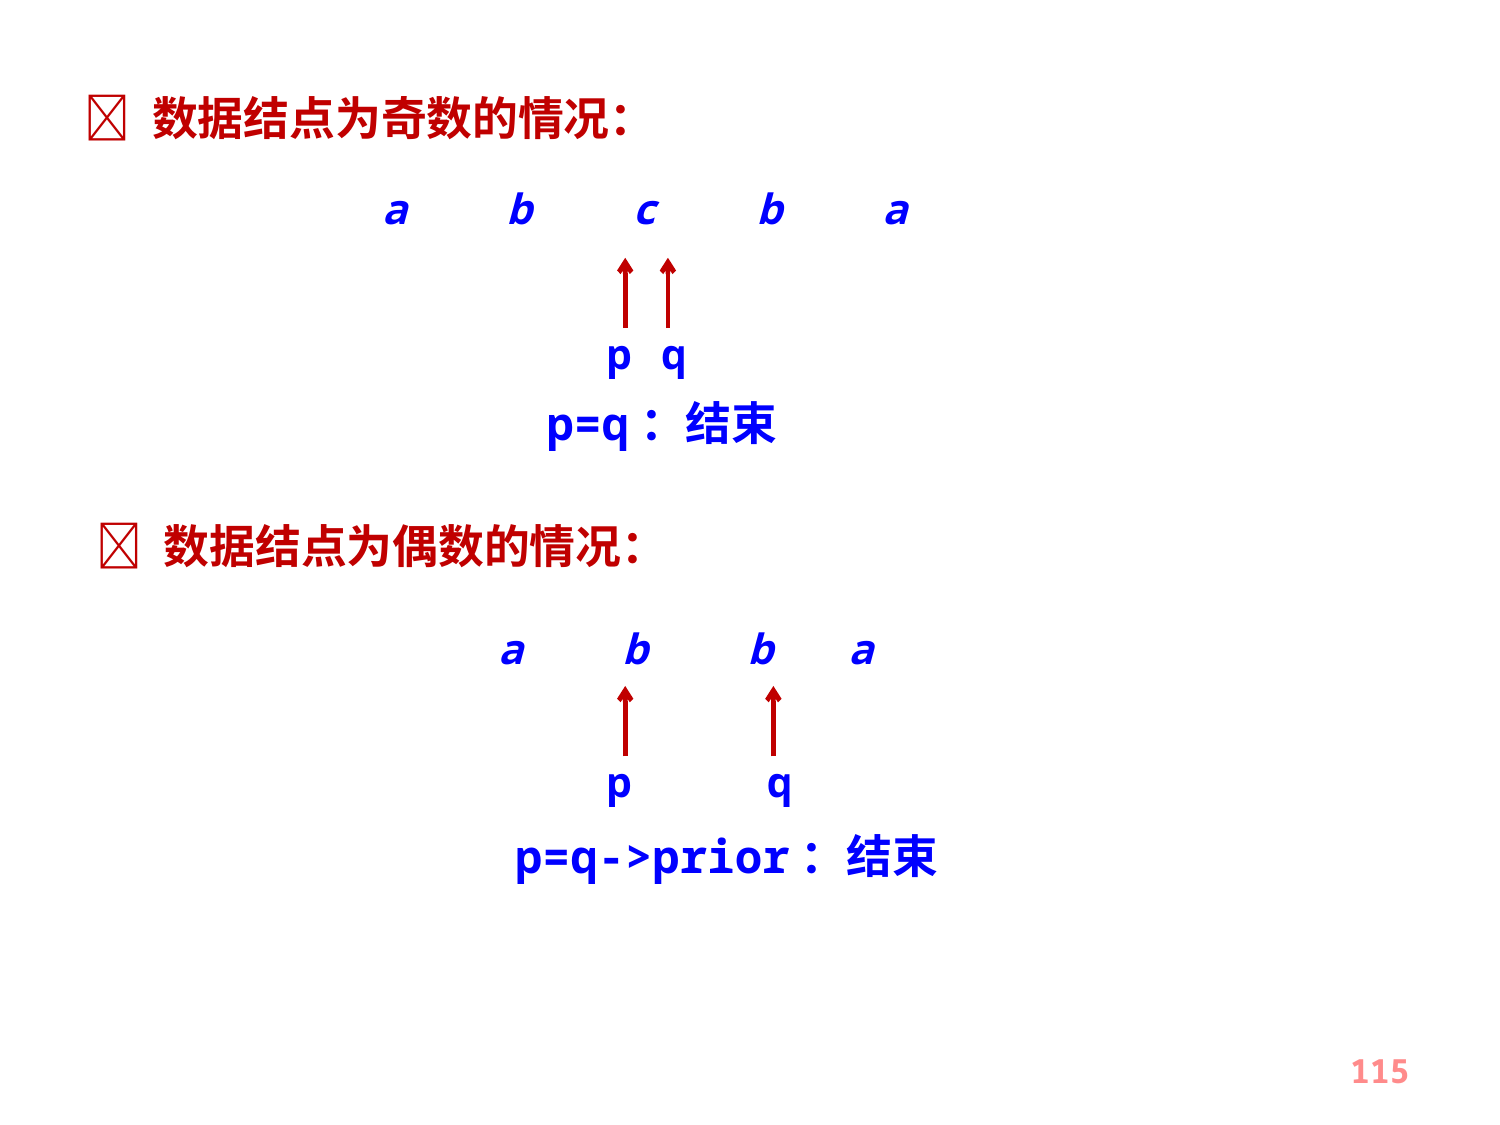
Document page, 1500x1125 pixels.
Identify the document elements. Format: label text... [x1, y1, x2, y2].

text_box  数据结点为奇数的情况： [70, 82, 727, 152]
text_box  数据结点为偶数的情况： [81, 510, 715, 580]
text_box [269, 175, 1020, 458]
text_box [398, 615, 985, 892]
slide_number 115 [1074, 1042, 1425, 1103]
